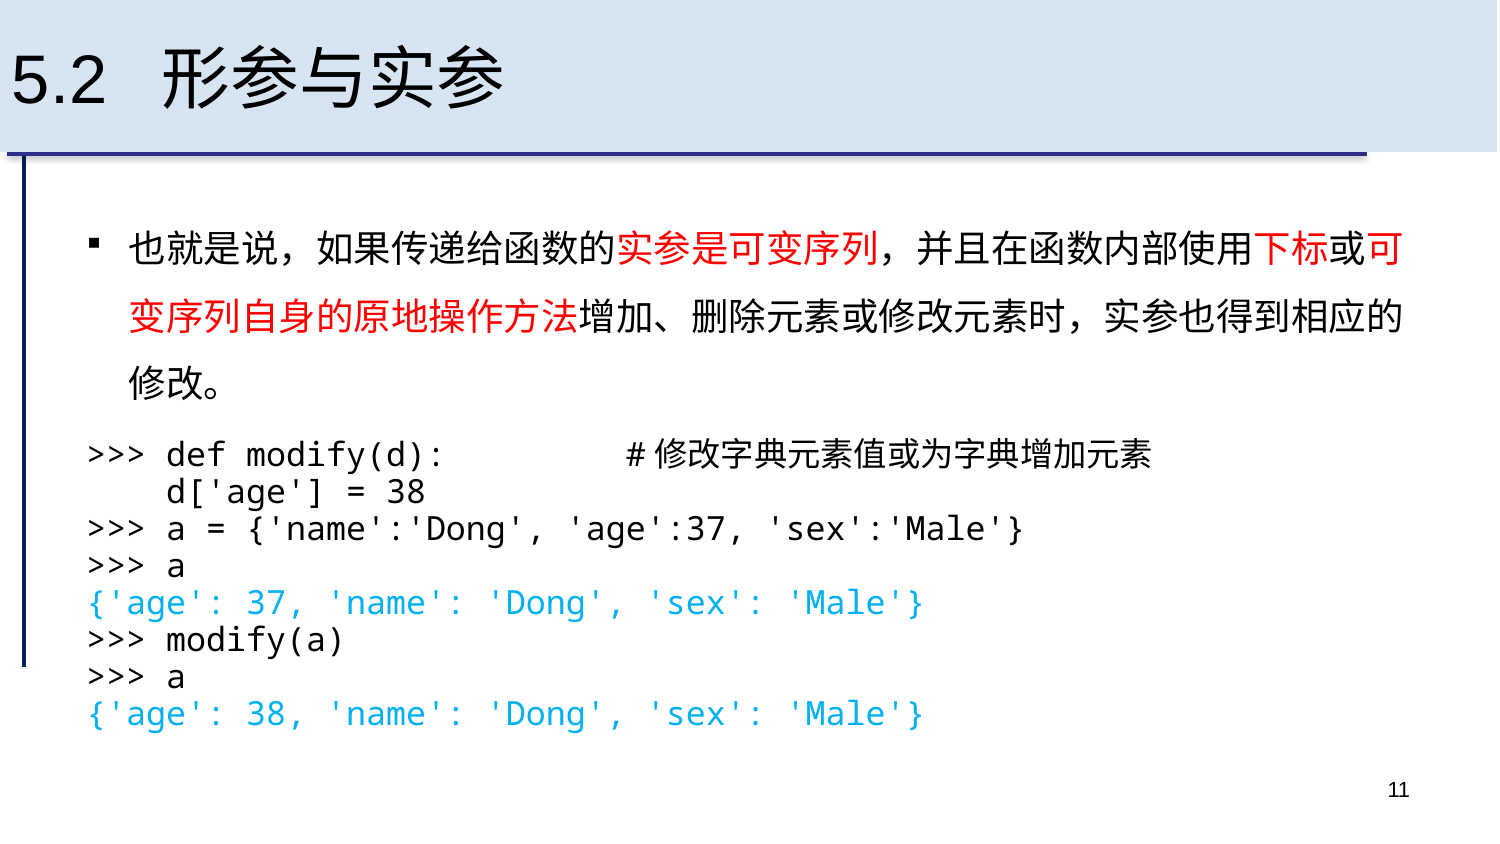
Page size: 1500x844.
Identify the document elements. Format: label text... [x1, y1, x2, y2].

title 5.2 形参与实参 [0, 0, 1498, 152]
slide_number 11 [1074, 768, 1426, 828]
list 也就是说，如果传递给函数的实参是可变序列，并且在函数内部使用下标或可变序列自身的原地操作方法增加、删除元素或修改元素时，实参也得到相应的修改。 >>> def modify(d): #修改字典元素值或为字典增加元素 d['age'] = 38 >>> a = {'name':'Dong', 'age':37, 'sex':'Male'} >>> a {'age': 37, 'name': 'Dong', 'sex': 'Male'} >>> modify(a) >>> a {'age': 38, 'name': 'Dong', 'sex': 'Male'} [74, 196, 1426, 755]
